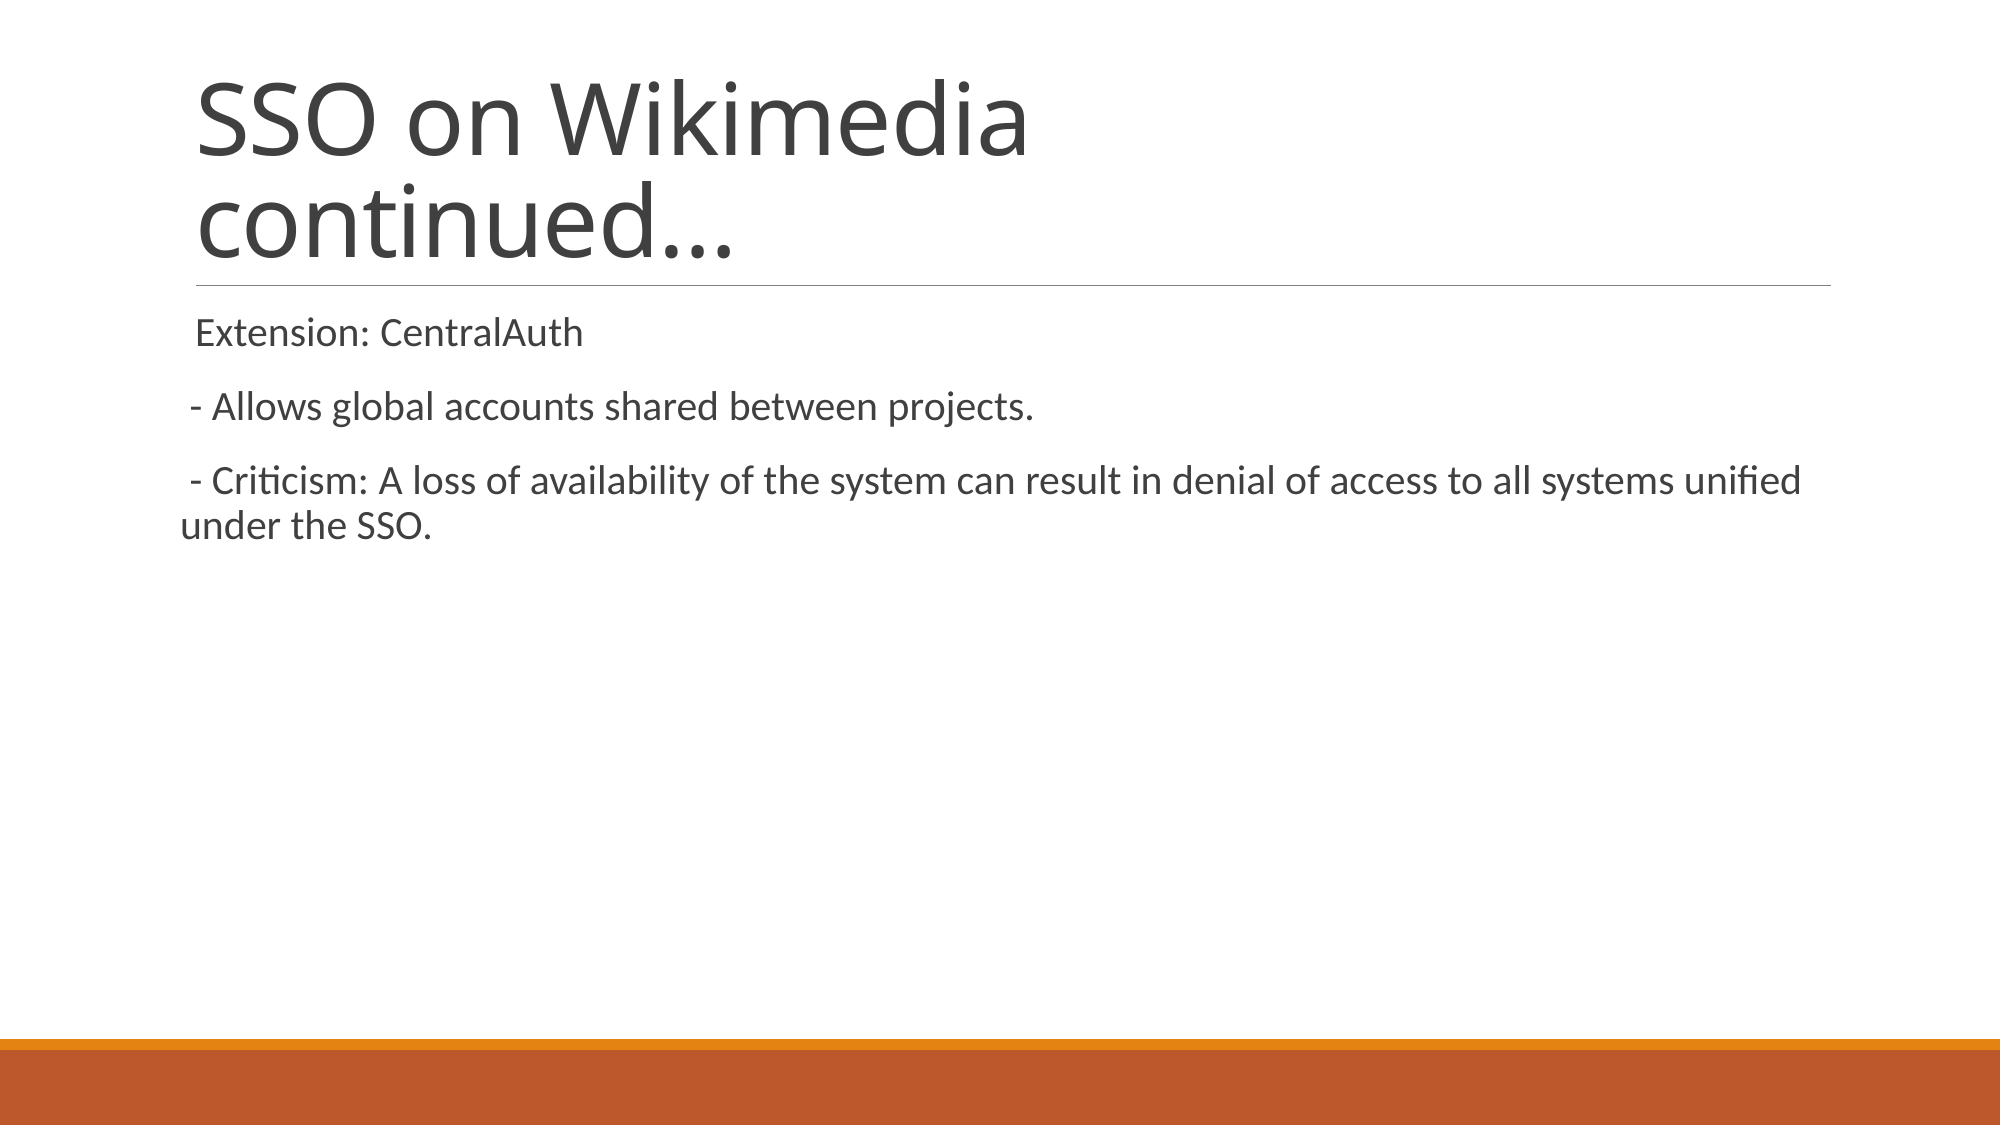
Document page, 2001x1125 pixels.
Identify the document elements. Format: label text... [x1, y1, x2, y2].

title SSO on Wikimedia continued… [180, 47, 1830, 285]
list Extension: CentralAuth - Allows global accounts shared between projects. - Criticism: A loss of availability of the system can result in denial of access to all systems unified under the SSO. [180, 302, 1830, 963]
